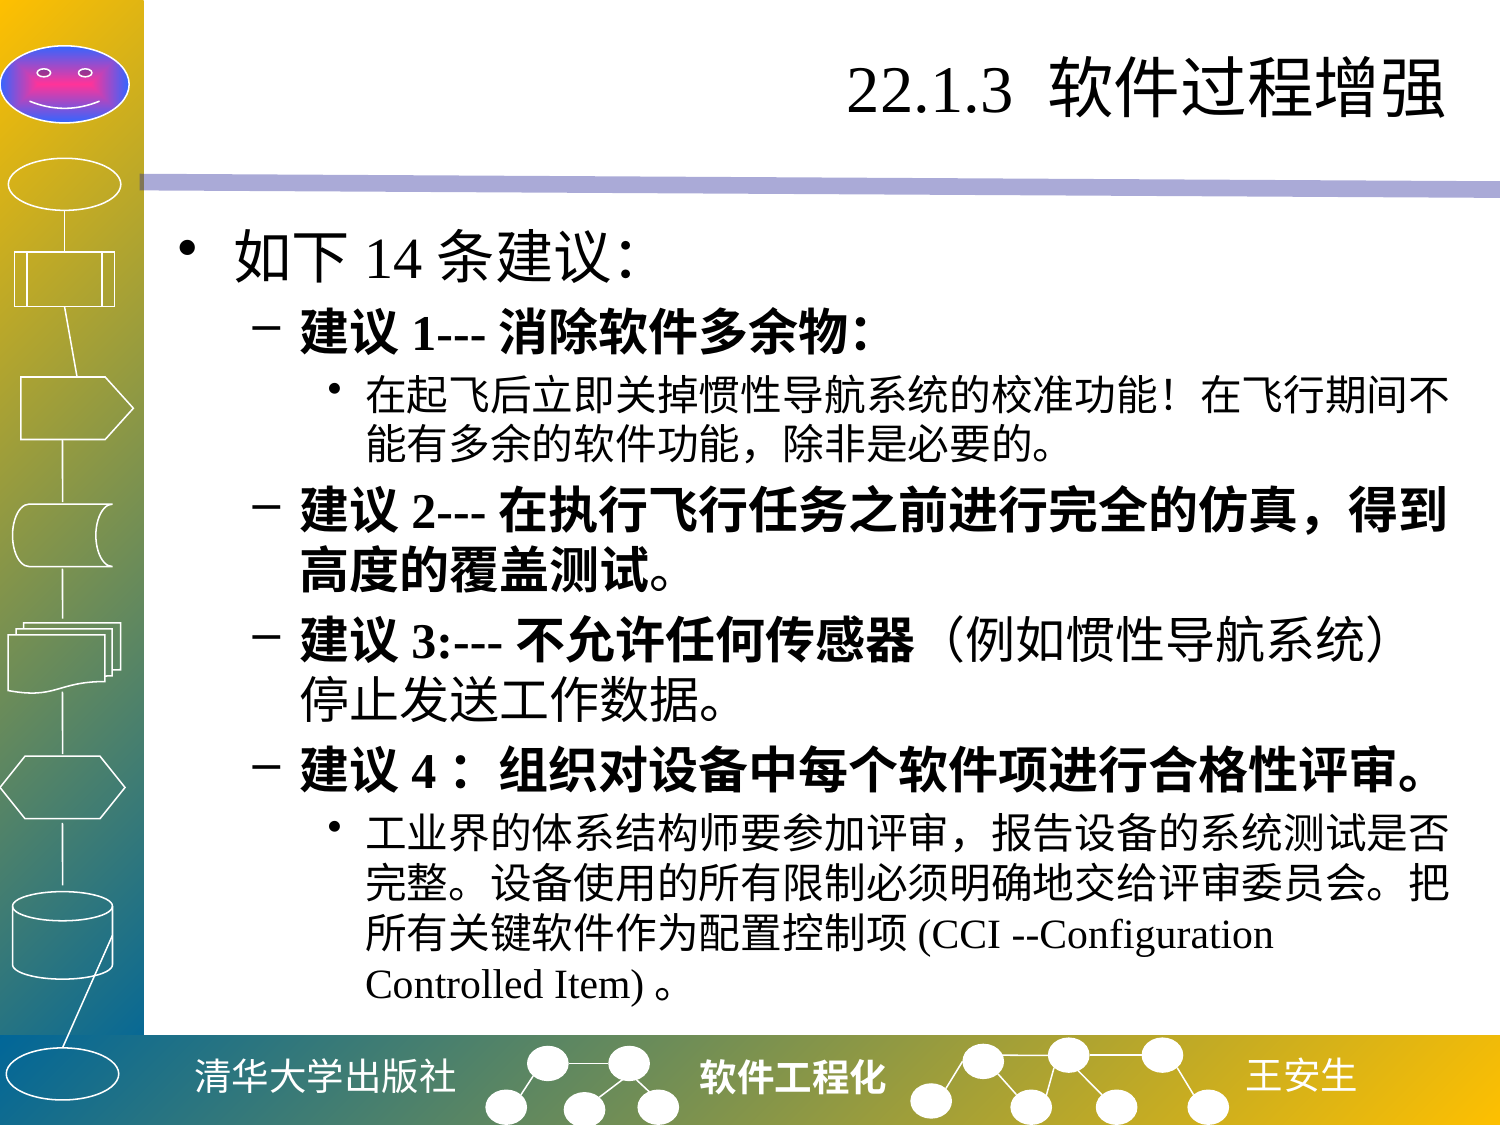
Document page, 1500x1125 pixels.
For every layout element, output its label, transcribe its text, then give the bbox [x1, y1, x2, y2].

title 22.1.3 软件过程增强 [187, 24, 1463, 147]
list 如下14条建议： 建议1---消除软件多余物： 在起飞后立即关掉惯性导航系统的校准功能！在飞行期间不能有多余的软件功能，除非是必要的。 建议2---在执行飞行任务之前进行完全的仿真，得到高度的覆盖测试。 建议3:---不允许任何传感器（例如惯性导航系统）停止发送工作数据。 建议4：组织对设备中每个软件项进行合格性评审。 工业界的体系结构师要参加评审，报告设备的系统测试是否完整。设备使用的所有限制必须明确地交给评审委员会。把所有关键软件作为配置控制项(CCI --Configuration Controlled Item)。 [162, 212, 1476, 1017]
